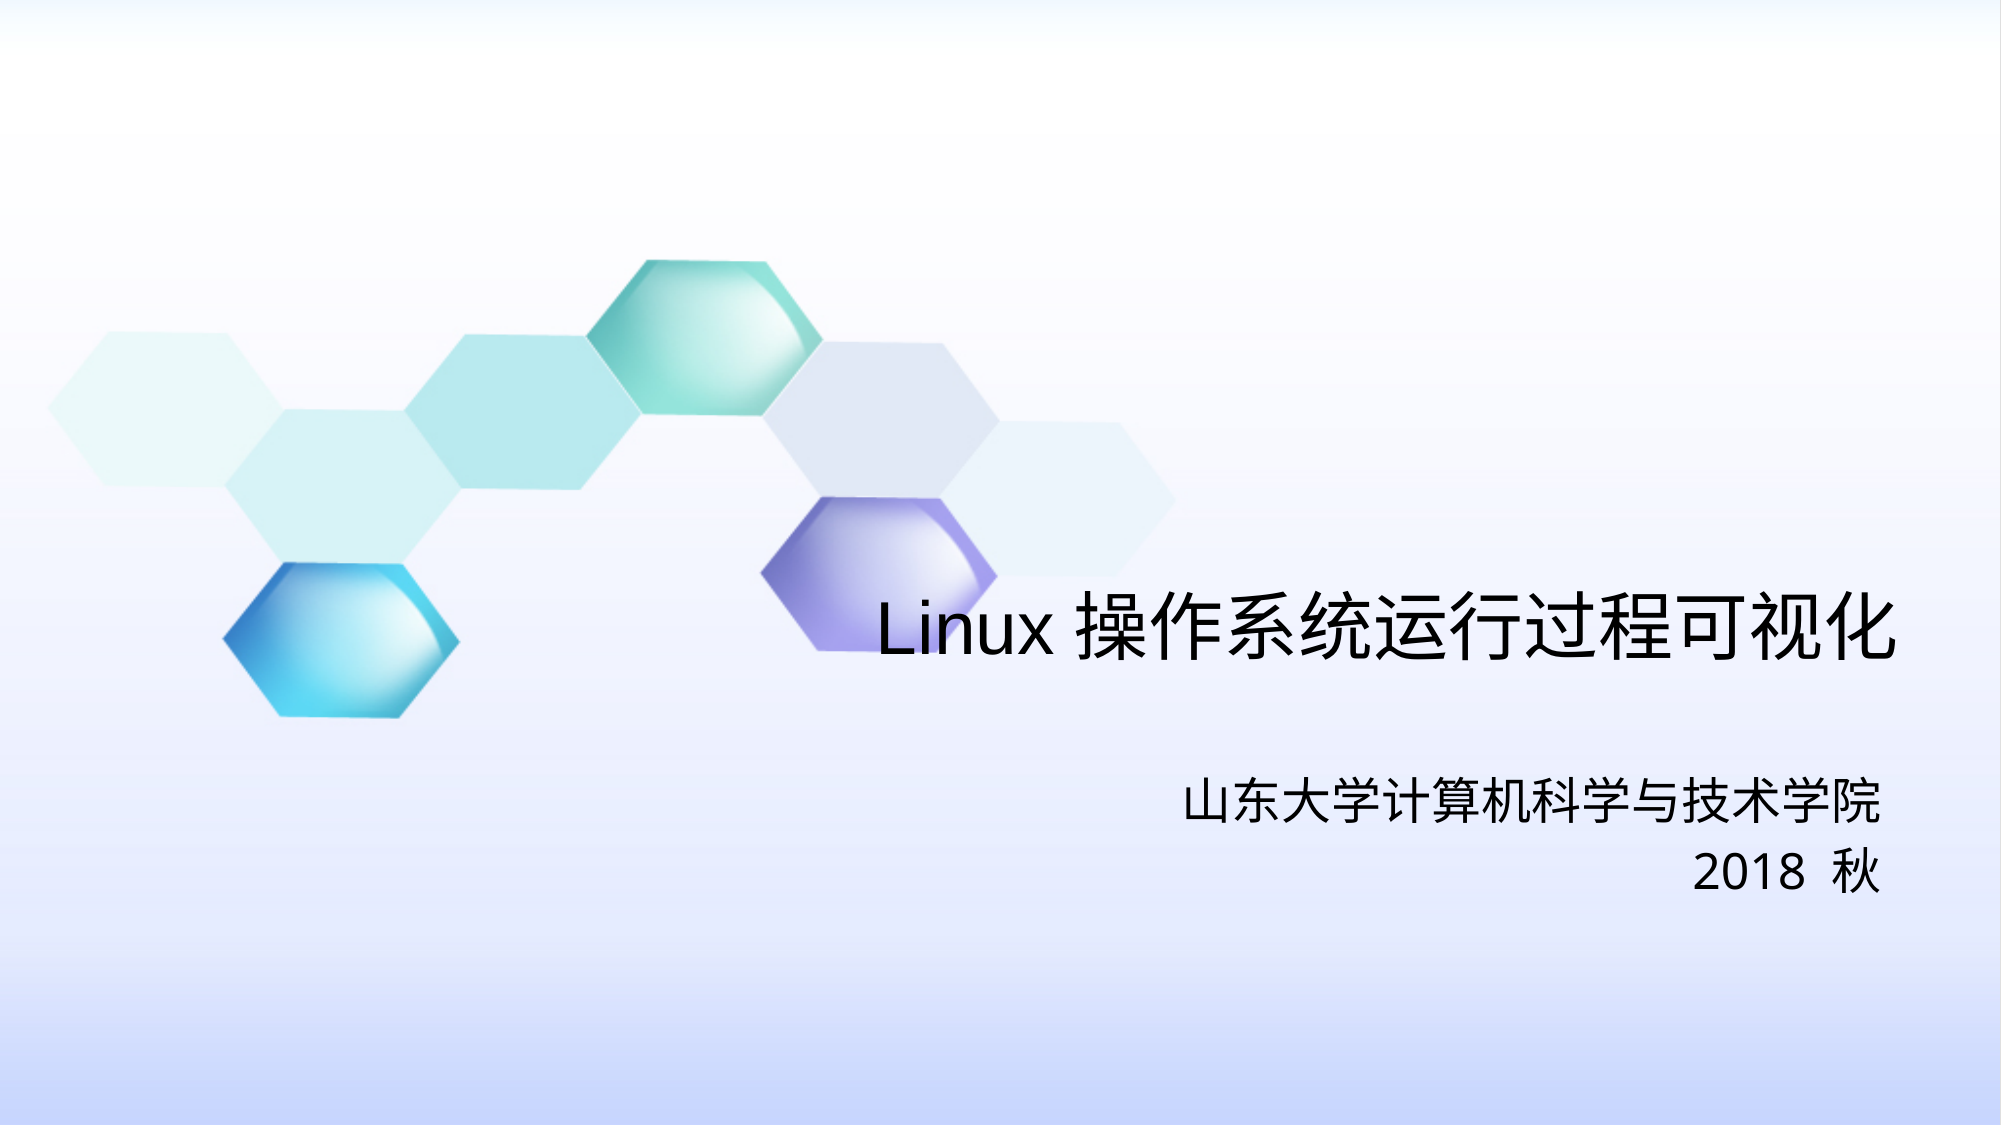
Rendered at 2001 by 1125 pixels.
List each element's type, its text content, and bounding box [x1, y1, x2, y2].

title Linux操作系统运行过程可视化 [495, 538, 1914, 710]
picture [0, 0, 2001, 1125]
subtitle 山东大学计算机科学与技术学院 2018 秋 [495, 761, 1897, 925]
